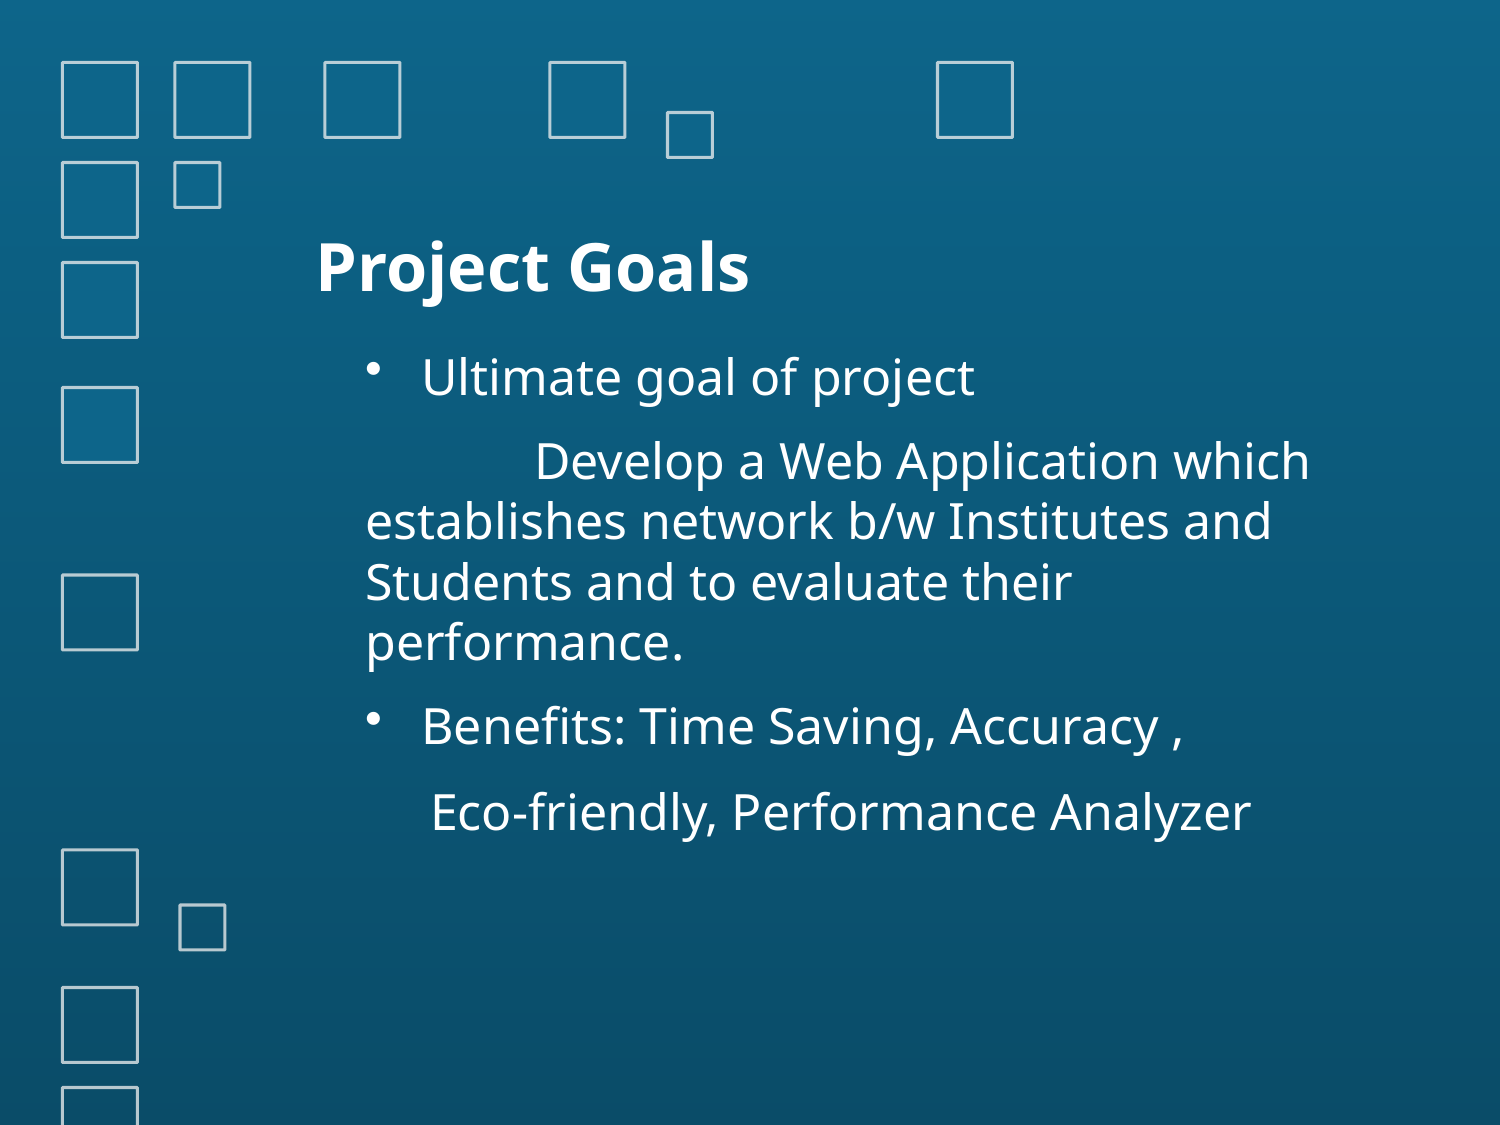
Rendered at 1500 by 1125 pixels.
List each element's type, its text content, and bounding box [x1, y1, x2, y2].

list Ultimate goal of project Develop a Web Application which establishes network b/w Institutes and Students and to evaluate their performance. Benefits: Time Saving, Accuracy , Eco-friendly, Performance Analyzer [350, 337, 1388, 988]
title Project Goals [300, 174, 1388, 313]
